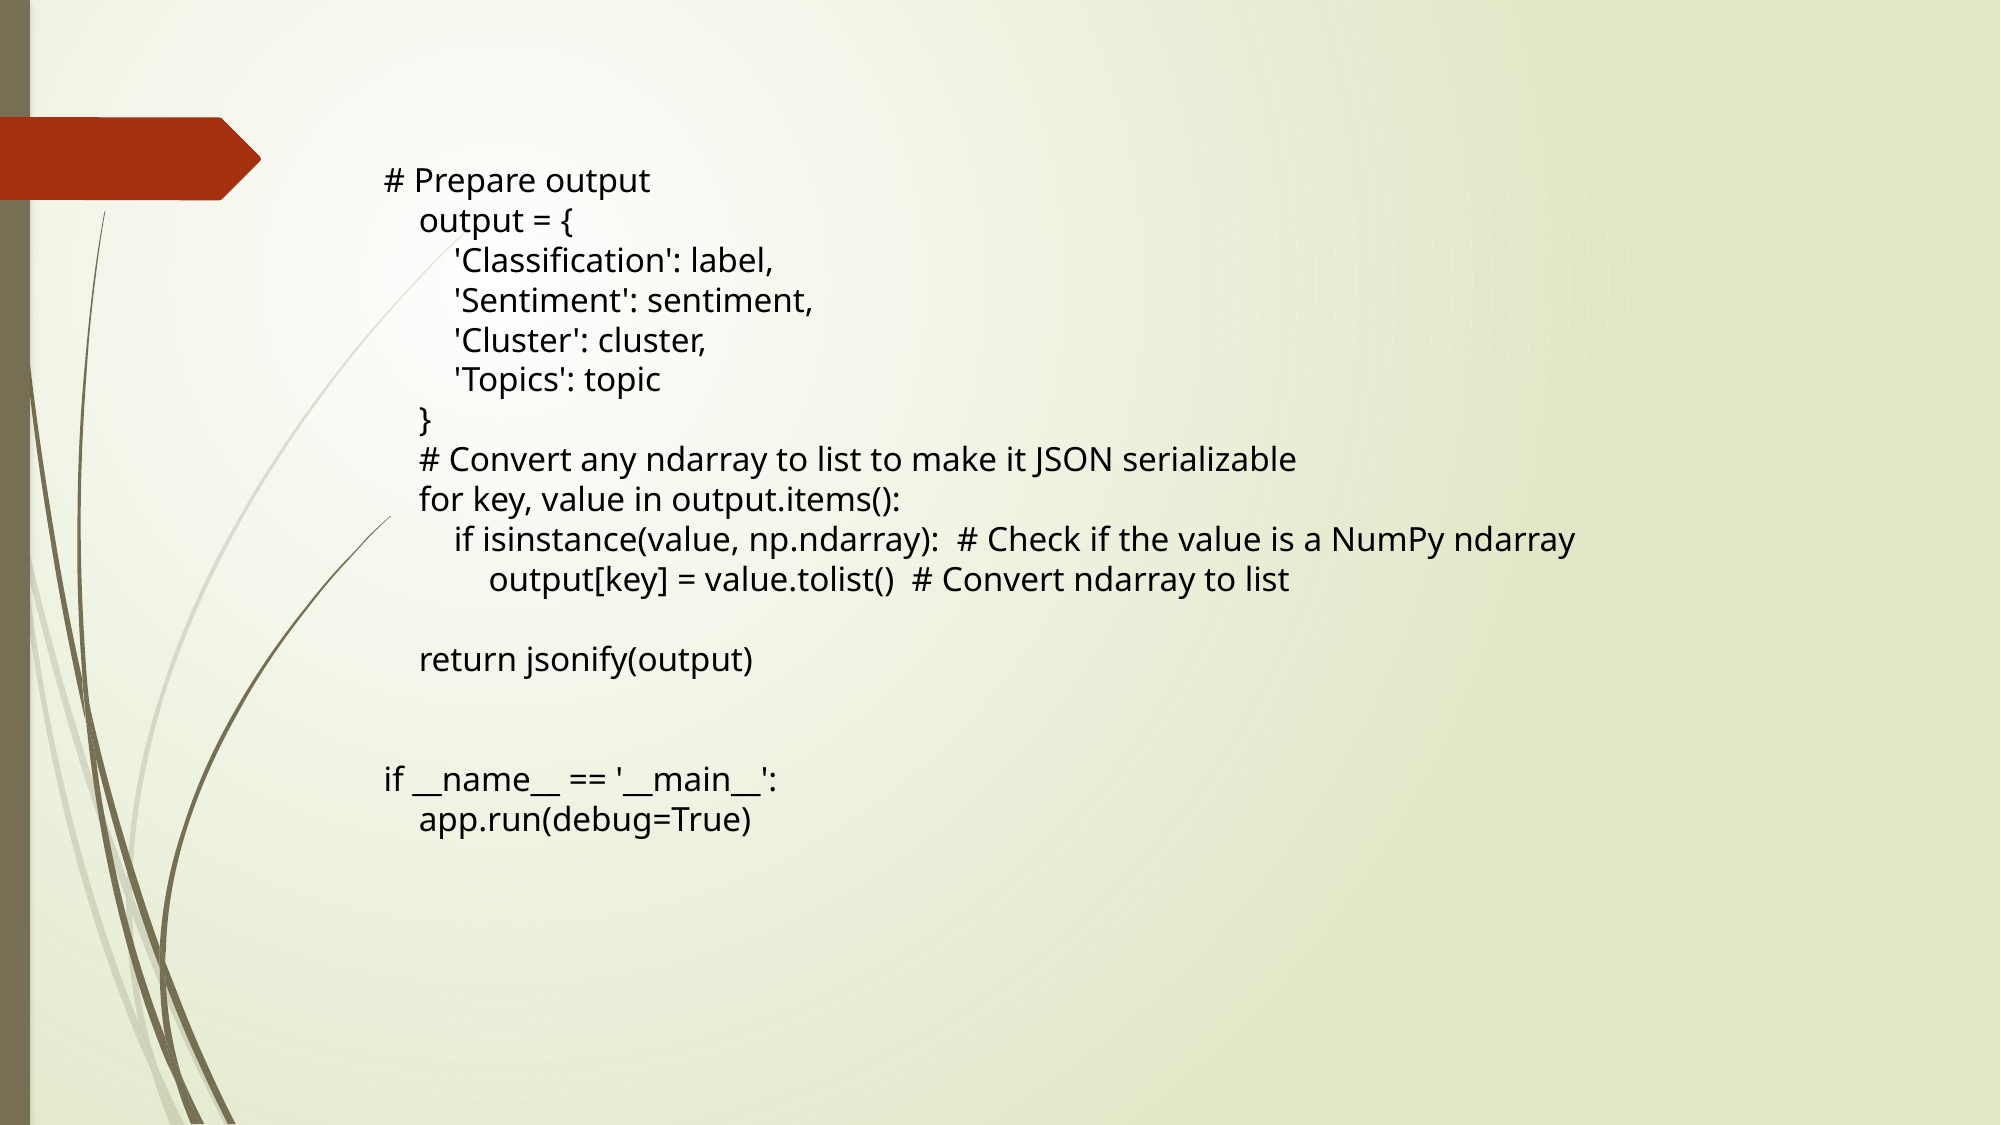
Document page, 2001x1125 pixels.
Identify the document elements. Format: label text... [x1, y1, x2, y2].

text_box # Prepare output output = { 'Classification': label, 'Sentiment': sentiment, 'Cluster': cluster, 'Topics': topic } # Convert any ndarray to list to make it JSON serializable for key, value in output.items(): if isinstance(value, np.ndarray): # Check if the value is a NumPy ndarray output[key] = value.tolist() # Convert ndarray to list return jsonify(output) if __name__ == '__main__': app.run(debug=True) [368, 151, 1661, 885]
